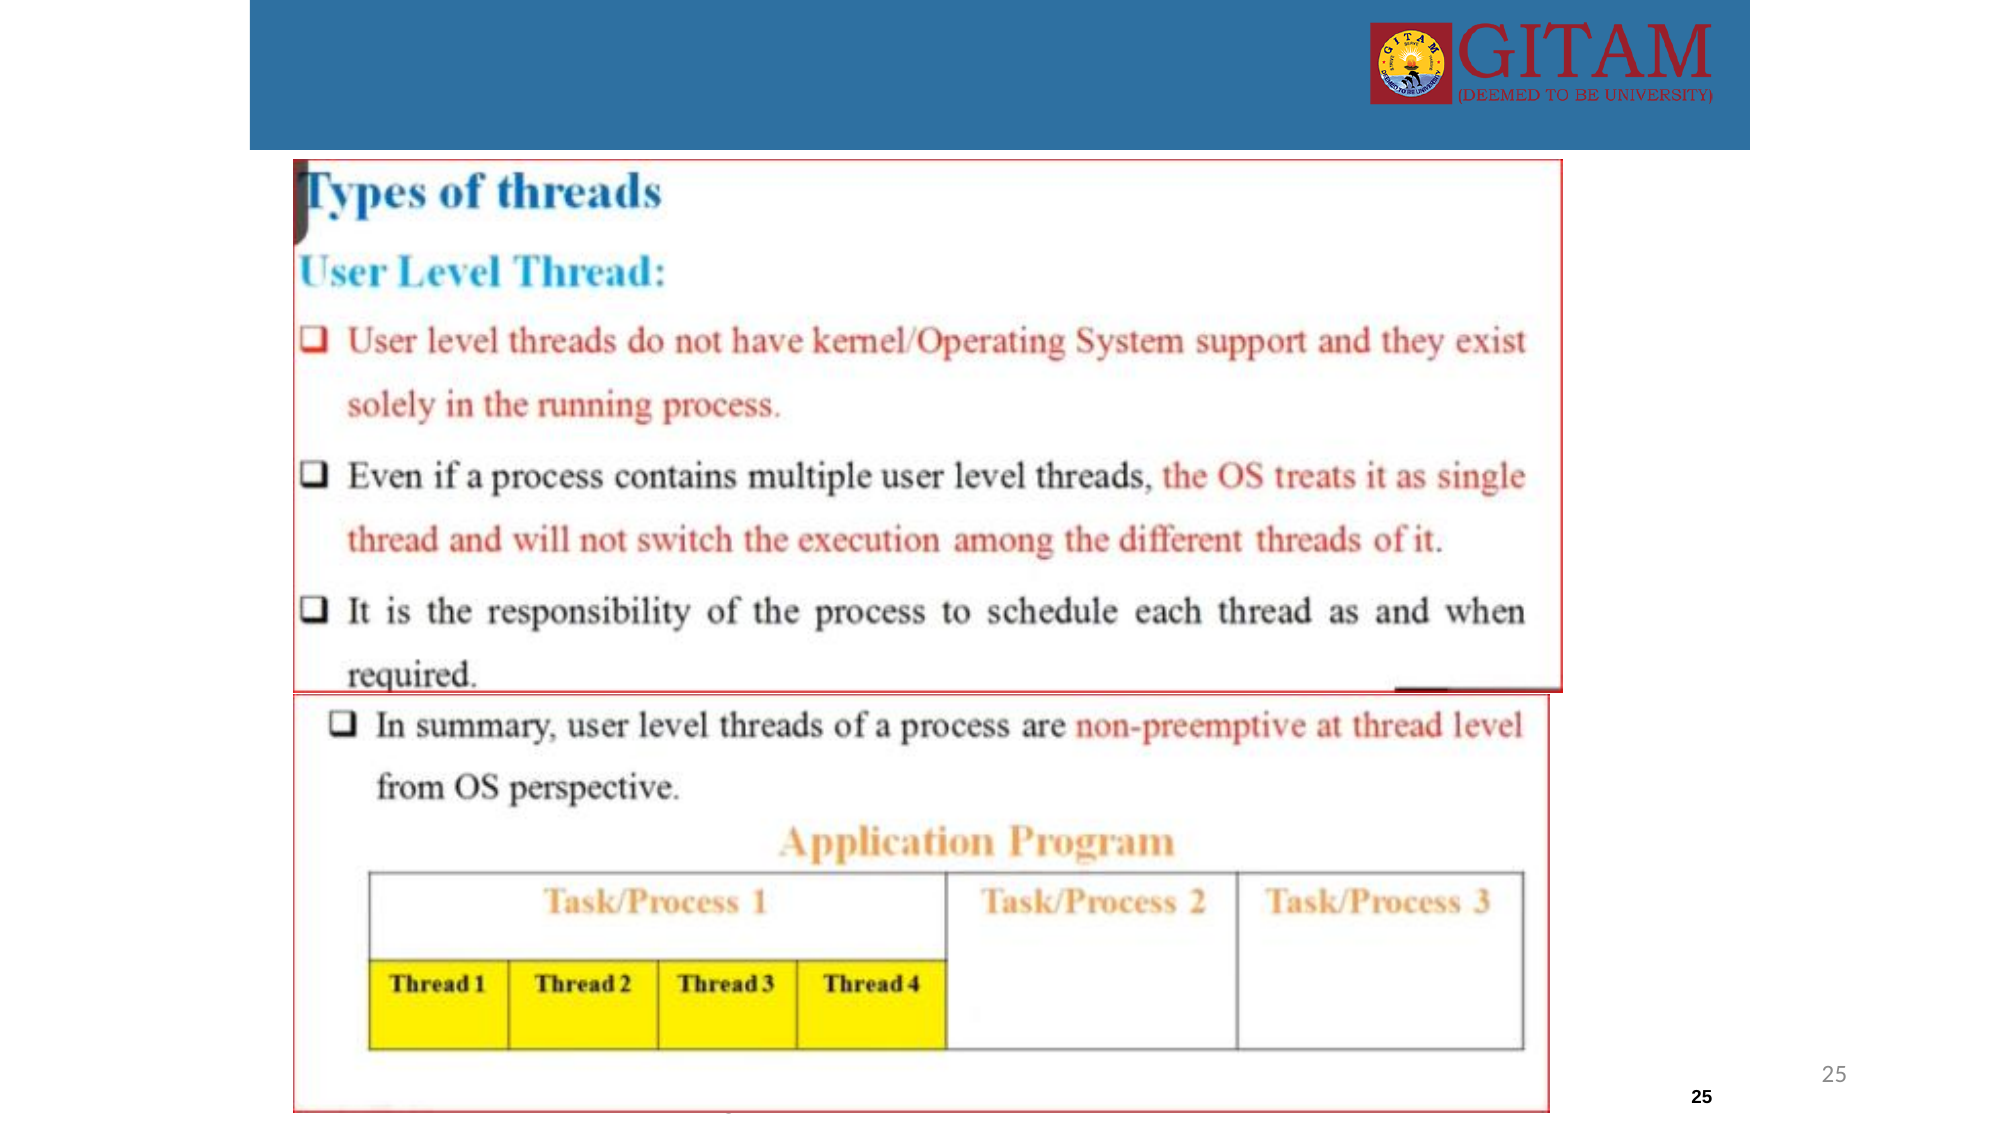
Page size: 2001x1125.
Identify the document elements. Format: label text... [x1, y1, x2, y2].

text_box [249, 157, 1719, 596]
text_box 25 [1684, 1103, 1720, 1108]
picture [1362, 15, 1719, 117]
picture [292, 159, 1563, 693]
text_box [249, 0, 1750, 151]
slide_number 25 [1550, 1042, 1863, 1103]
picture [292, 694, 1550, 1113]
